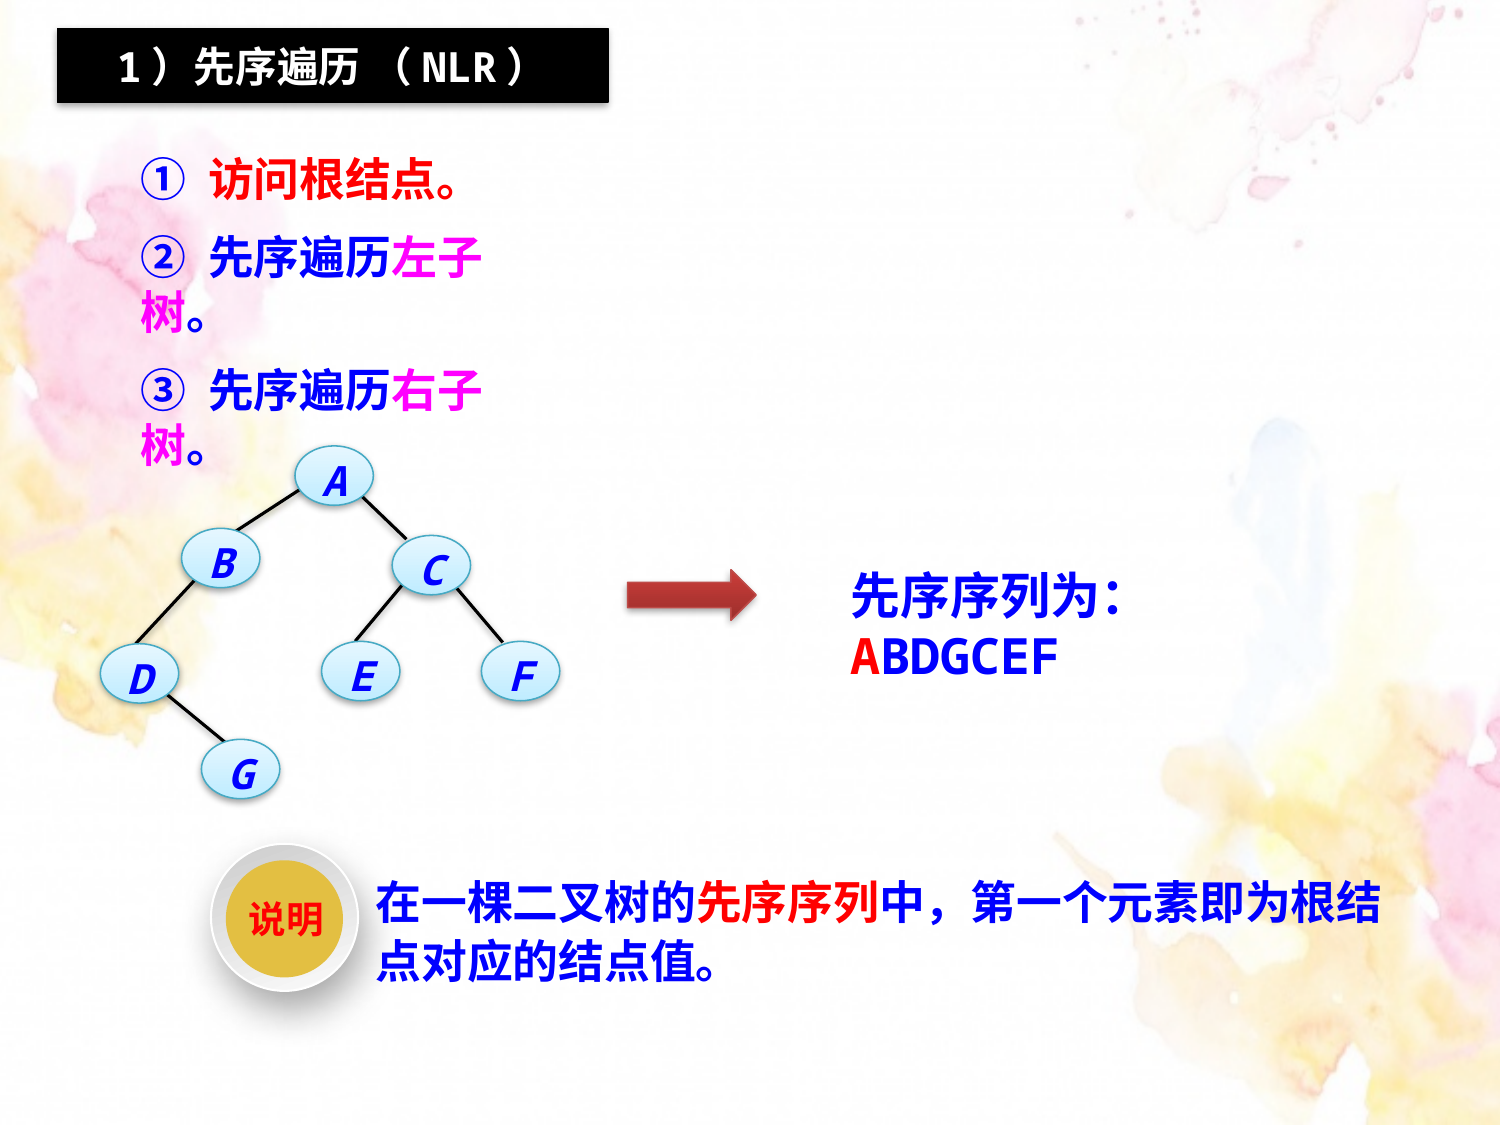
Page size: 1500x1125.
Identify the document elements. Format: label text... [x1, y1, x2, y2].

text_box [100, 445, 560, 799]
text_box 在一棵二叉树的先序序列中，第一个元素即为根结点对应的结点值。 [361, 863, 1422, 995]
text_box 先序序列为：ABDGCEF [835, 556, 1368, 692]
text_box B [0, 0, 1500, 1125]
text_box ① 访问根结点。 ② 先序遍历左子树。 ③ 先序遍历右子树。 [126, 143, 560, 445]
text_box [210, 843, 359, 992]
text_box [626, 568, 757, 621]
text_box 1）先序遍历 （NLR） [57, 28, 609, 103]
